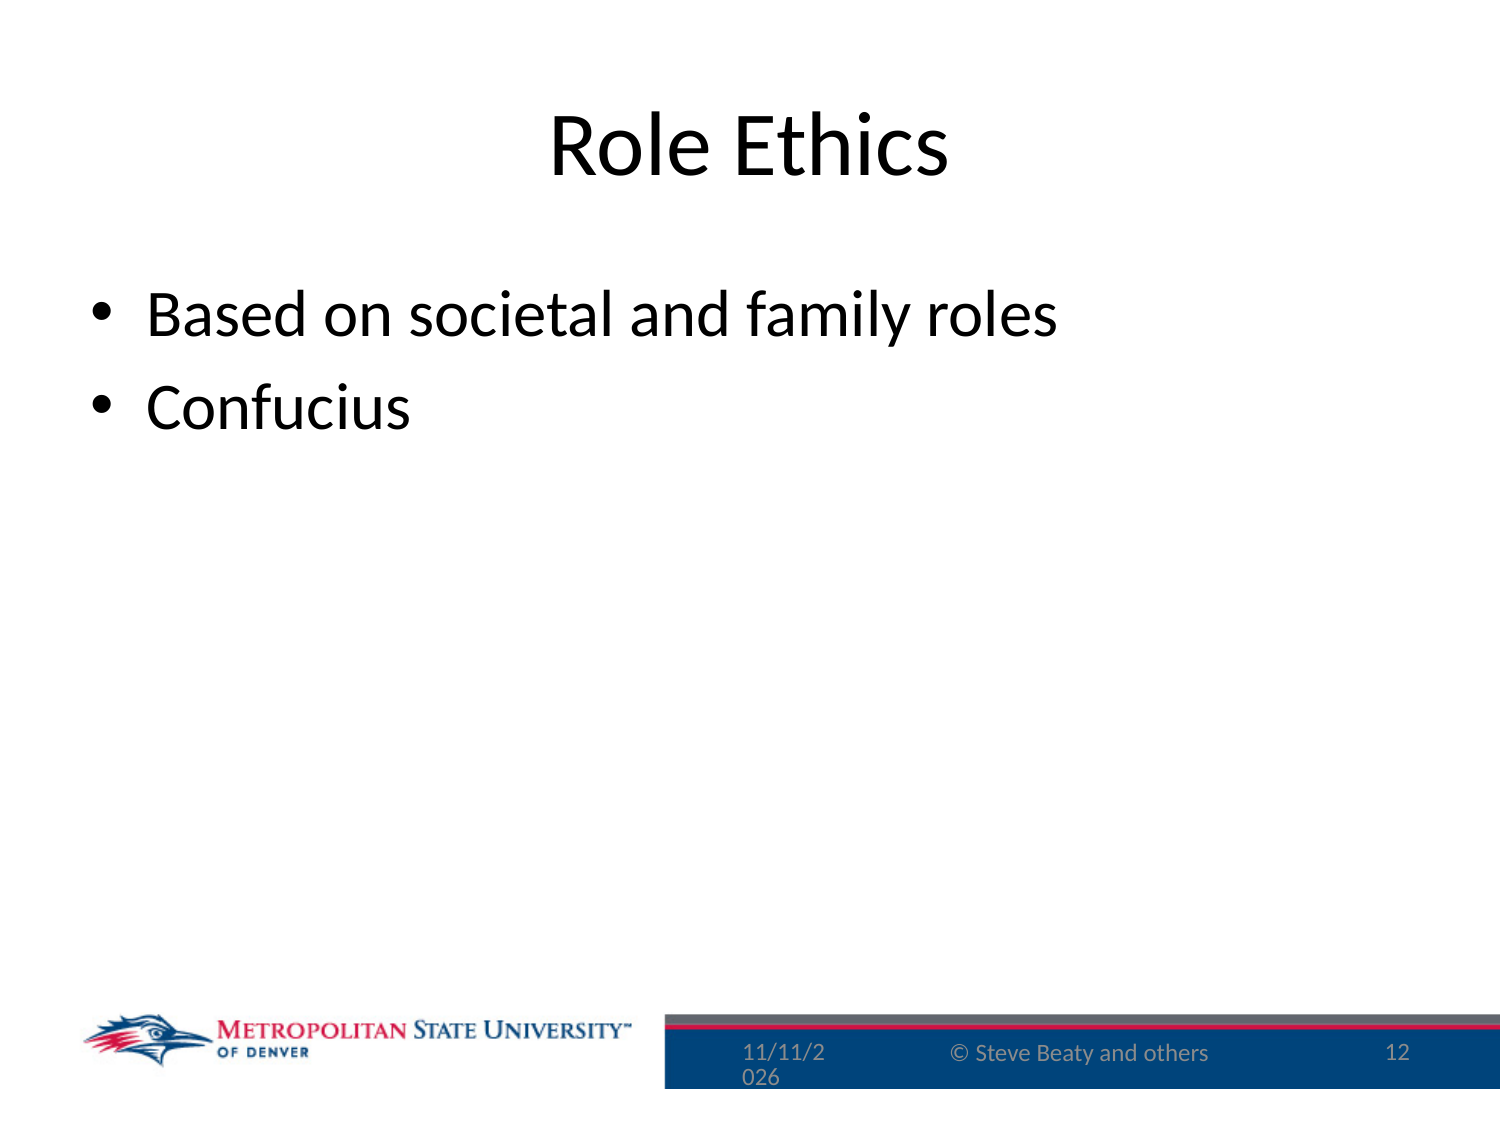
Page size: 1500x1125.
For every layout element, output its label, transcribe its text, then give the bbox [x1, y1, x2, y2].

title Role Ethics [75, 45, 1425, 233]
footer © Steve Beaty and others [841, 1021, 1317, 1082]
list Based on societal and family roles Confucius [75, 262, 1425, 1005]
picture [44, 1012, 1500, 1089]
slide_number 12 [1316, 1020, 1425, 1081]
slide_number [727, 1020, 842, 1081]
